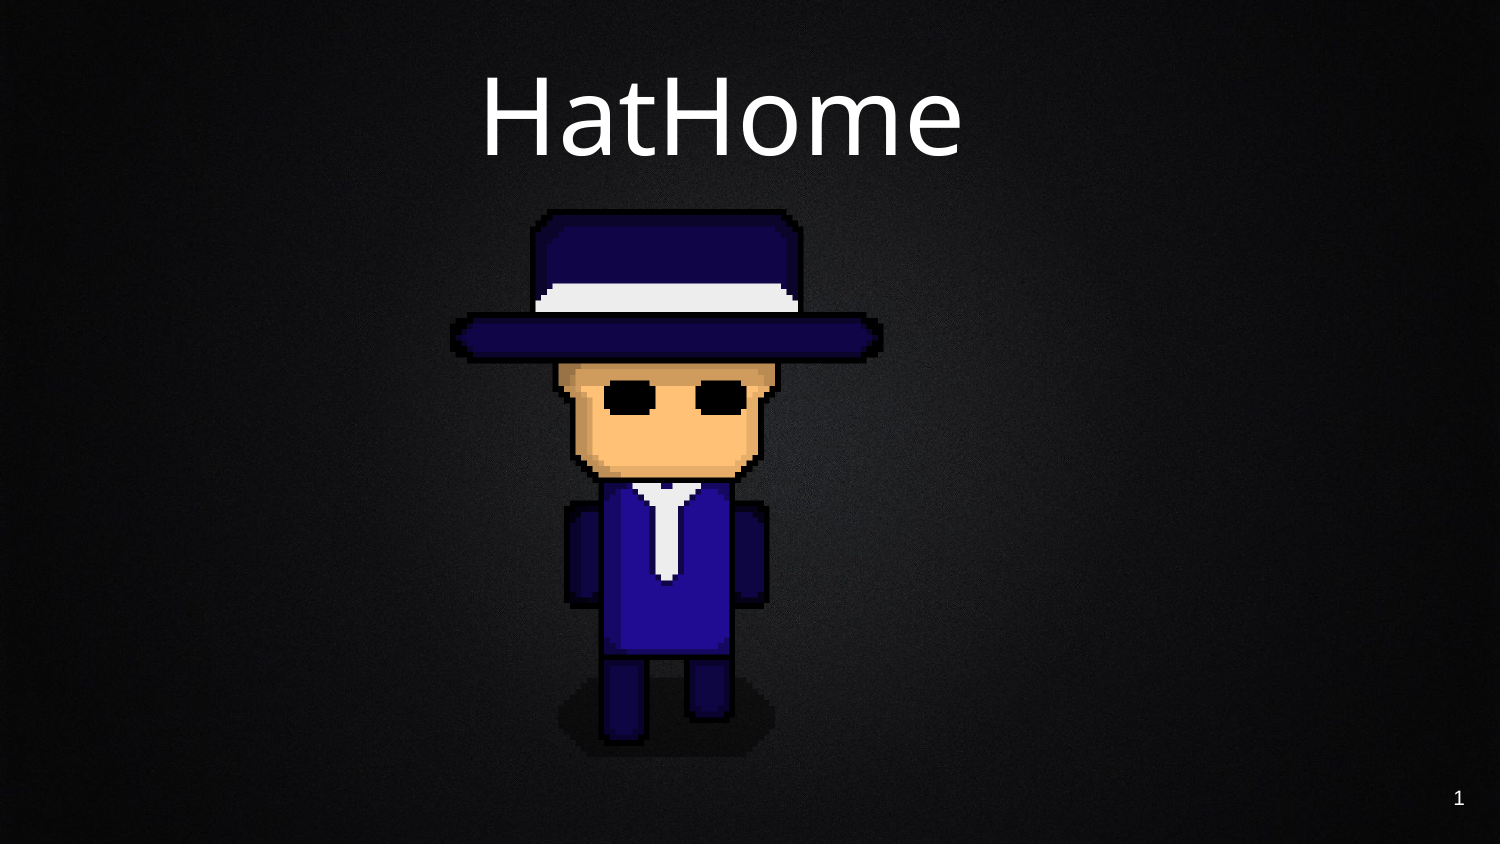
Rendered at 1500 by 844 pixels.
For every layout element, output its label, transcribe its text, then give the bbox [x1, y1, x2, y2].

title HatHome [22, 0, 1421, 192]
slide_number ‹#› [1389, 764, 1480, 830]
picture [0, 0, 1500, 844]
